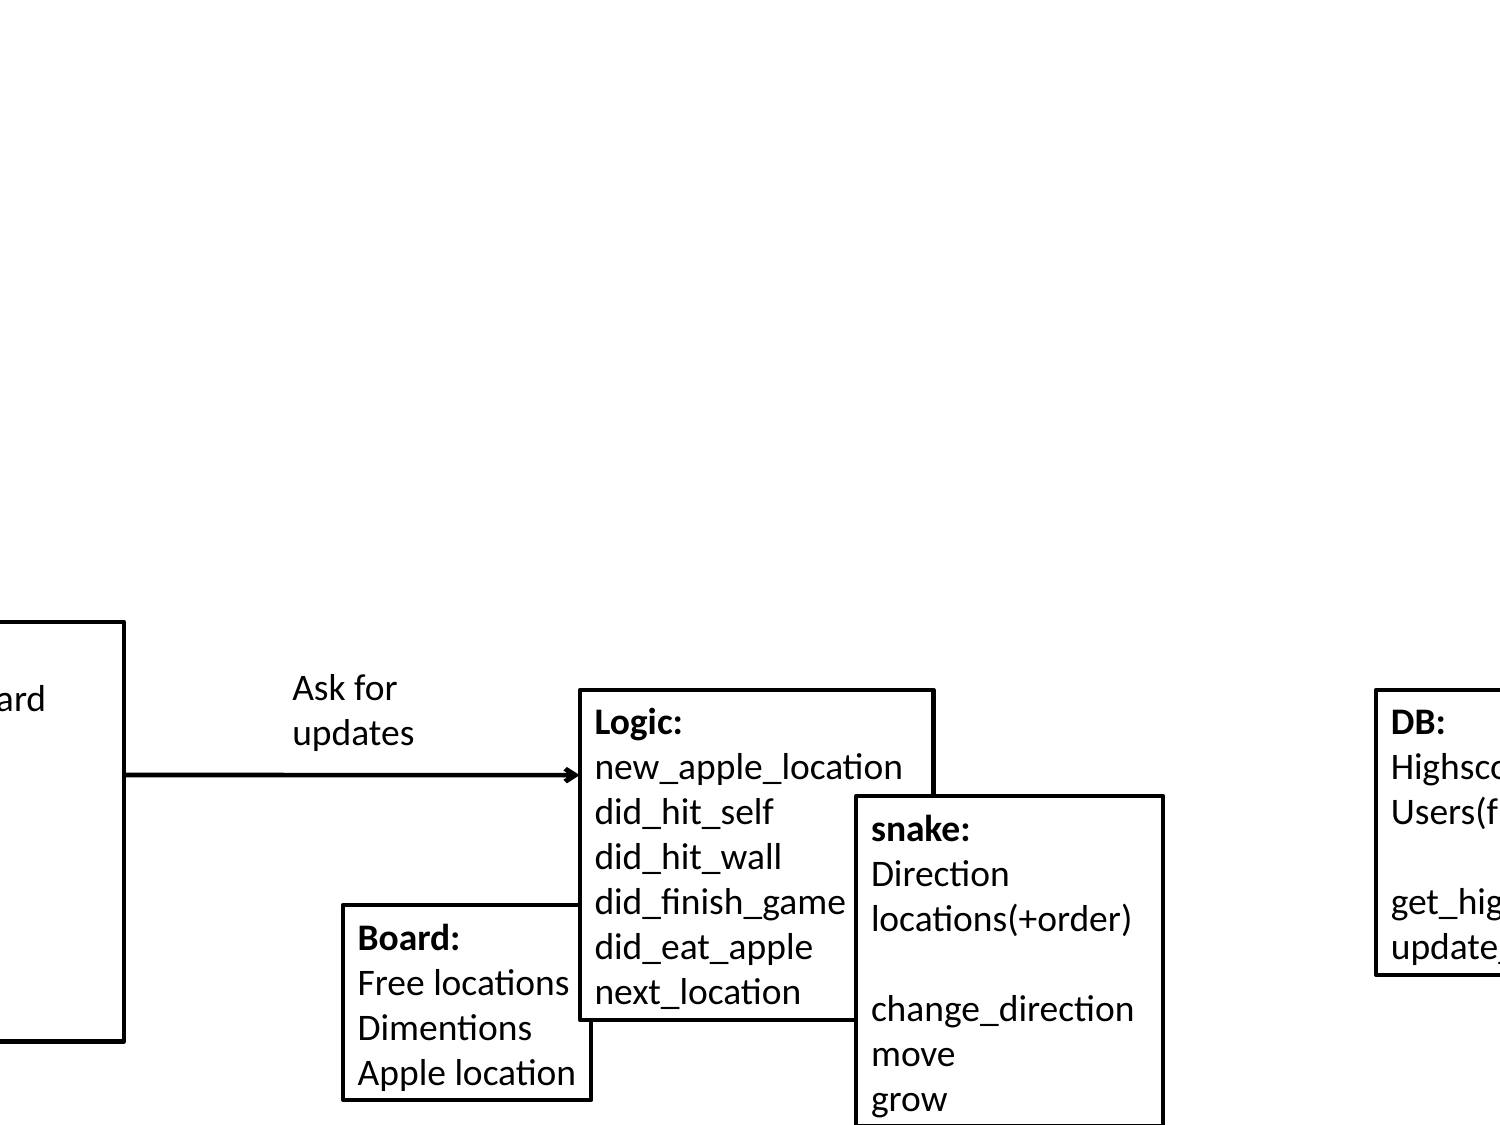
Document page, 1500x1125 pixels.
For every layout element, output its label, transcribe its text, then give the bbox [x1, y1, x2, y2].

text_box UI (TUI): display snake+board Display score main_menu run_game display_board update_board [0, 620, 126, 1044]
text_box Ask for updates [277, 655, 443, 761]
text_box [123, 767, 580, 783]
text_box Board: Free locations Dimentions Apple location [341, 903, 593, 1102]
text_box snake: Direction locations(+order) change_direction move grow [854, 794, 1165, 1125]
text_box DB: Highscore Users(future) get_highscore update_highscore [1374, 688, 1500, 977]
text_box Logic: new_apple_location did_hit_self did_hit_wall did_finish_game did_eat_apple next_location [578, 688, 936, 1022]
